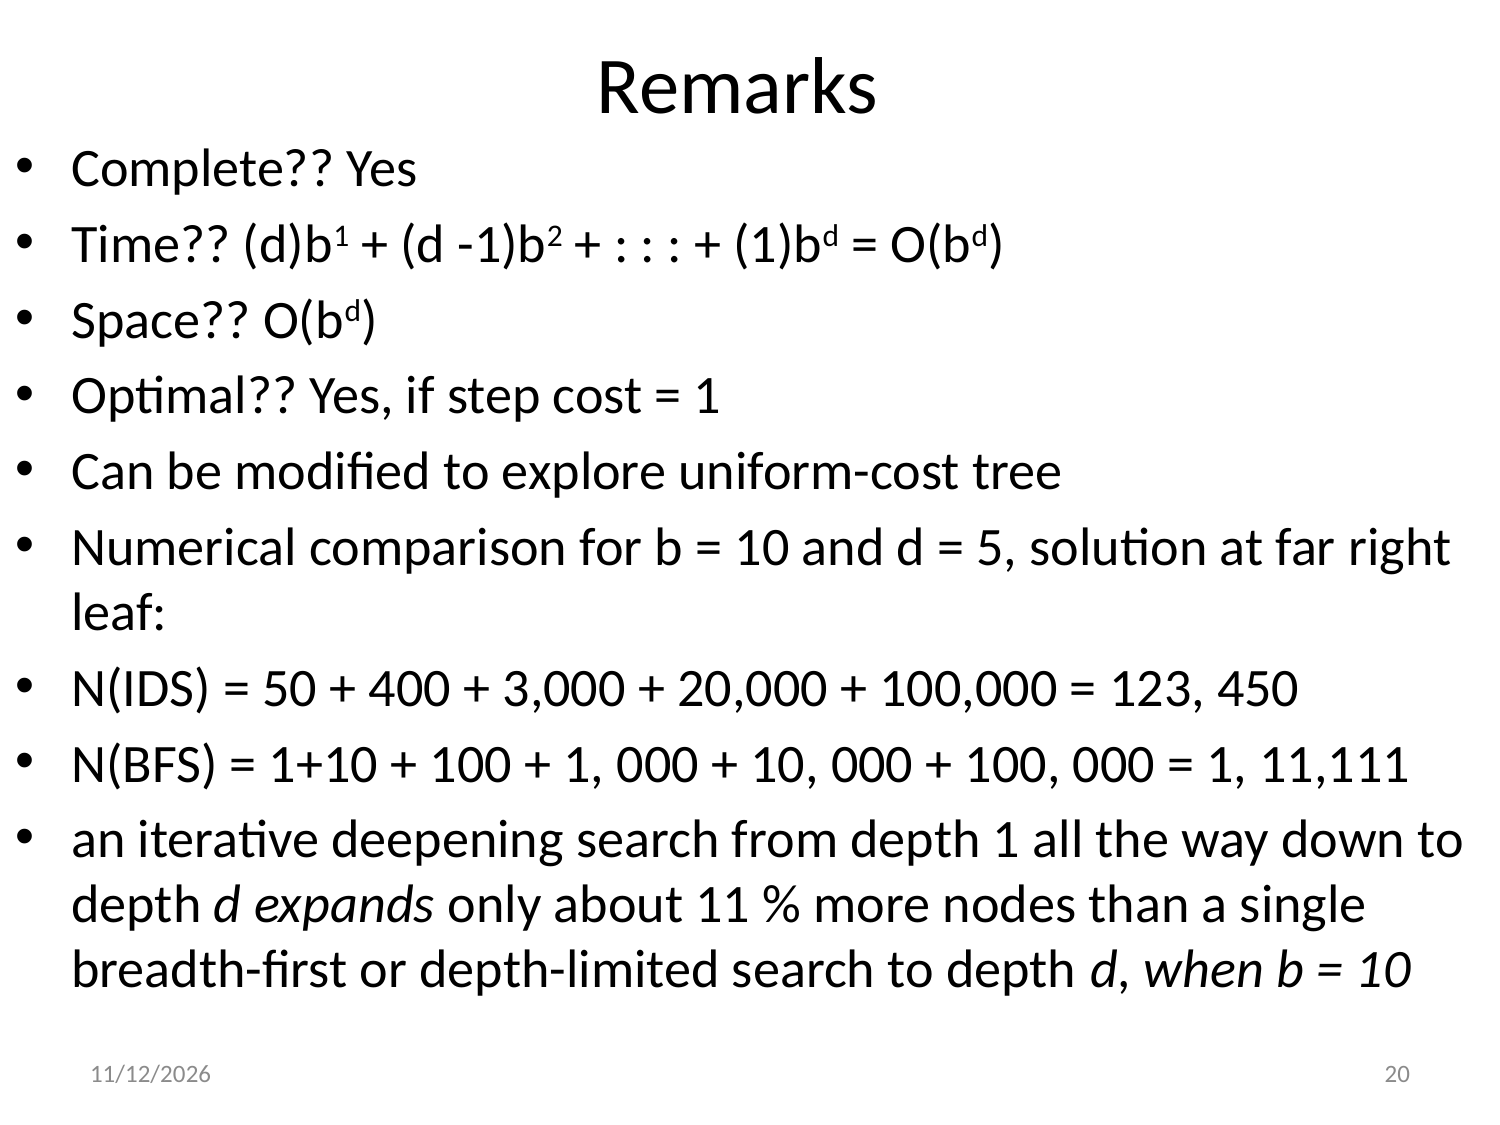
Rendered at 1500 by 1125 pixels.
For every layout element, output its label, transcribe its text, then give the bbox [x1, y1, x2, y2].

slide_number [75, 1042, 425, 1103]
title Remarks [62, 24, 1413, 138]
list Complete?? Yes Time?? (d)b1 + (d -1)b2 + : : : + (1)bd = O(bd) Space?? O(bd) Optimal?? Yes, if step cost = 1 Can be modified to explore uniform-cost tree Numerical comparison for b = 10 and d = 5, solution at far right leaf: N(IDS) = 50 + 400 + 3,000 + 20,000 + 100,000 = 123, 450 N(BFS) = 1+10 + 100 + 1, 000 + 10, 000 + 100, 000 = 1, 11,111 an iterative deepening search from depth 1 all the way down to depth d expands only about 11 % more nodes than a single breadth-first or depth-limited search to depth d, when b = 10 [0, 125, 1500, 1088]
slide_number 20 [1074, 1042, 1425, 1103]
